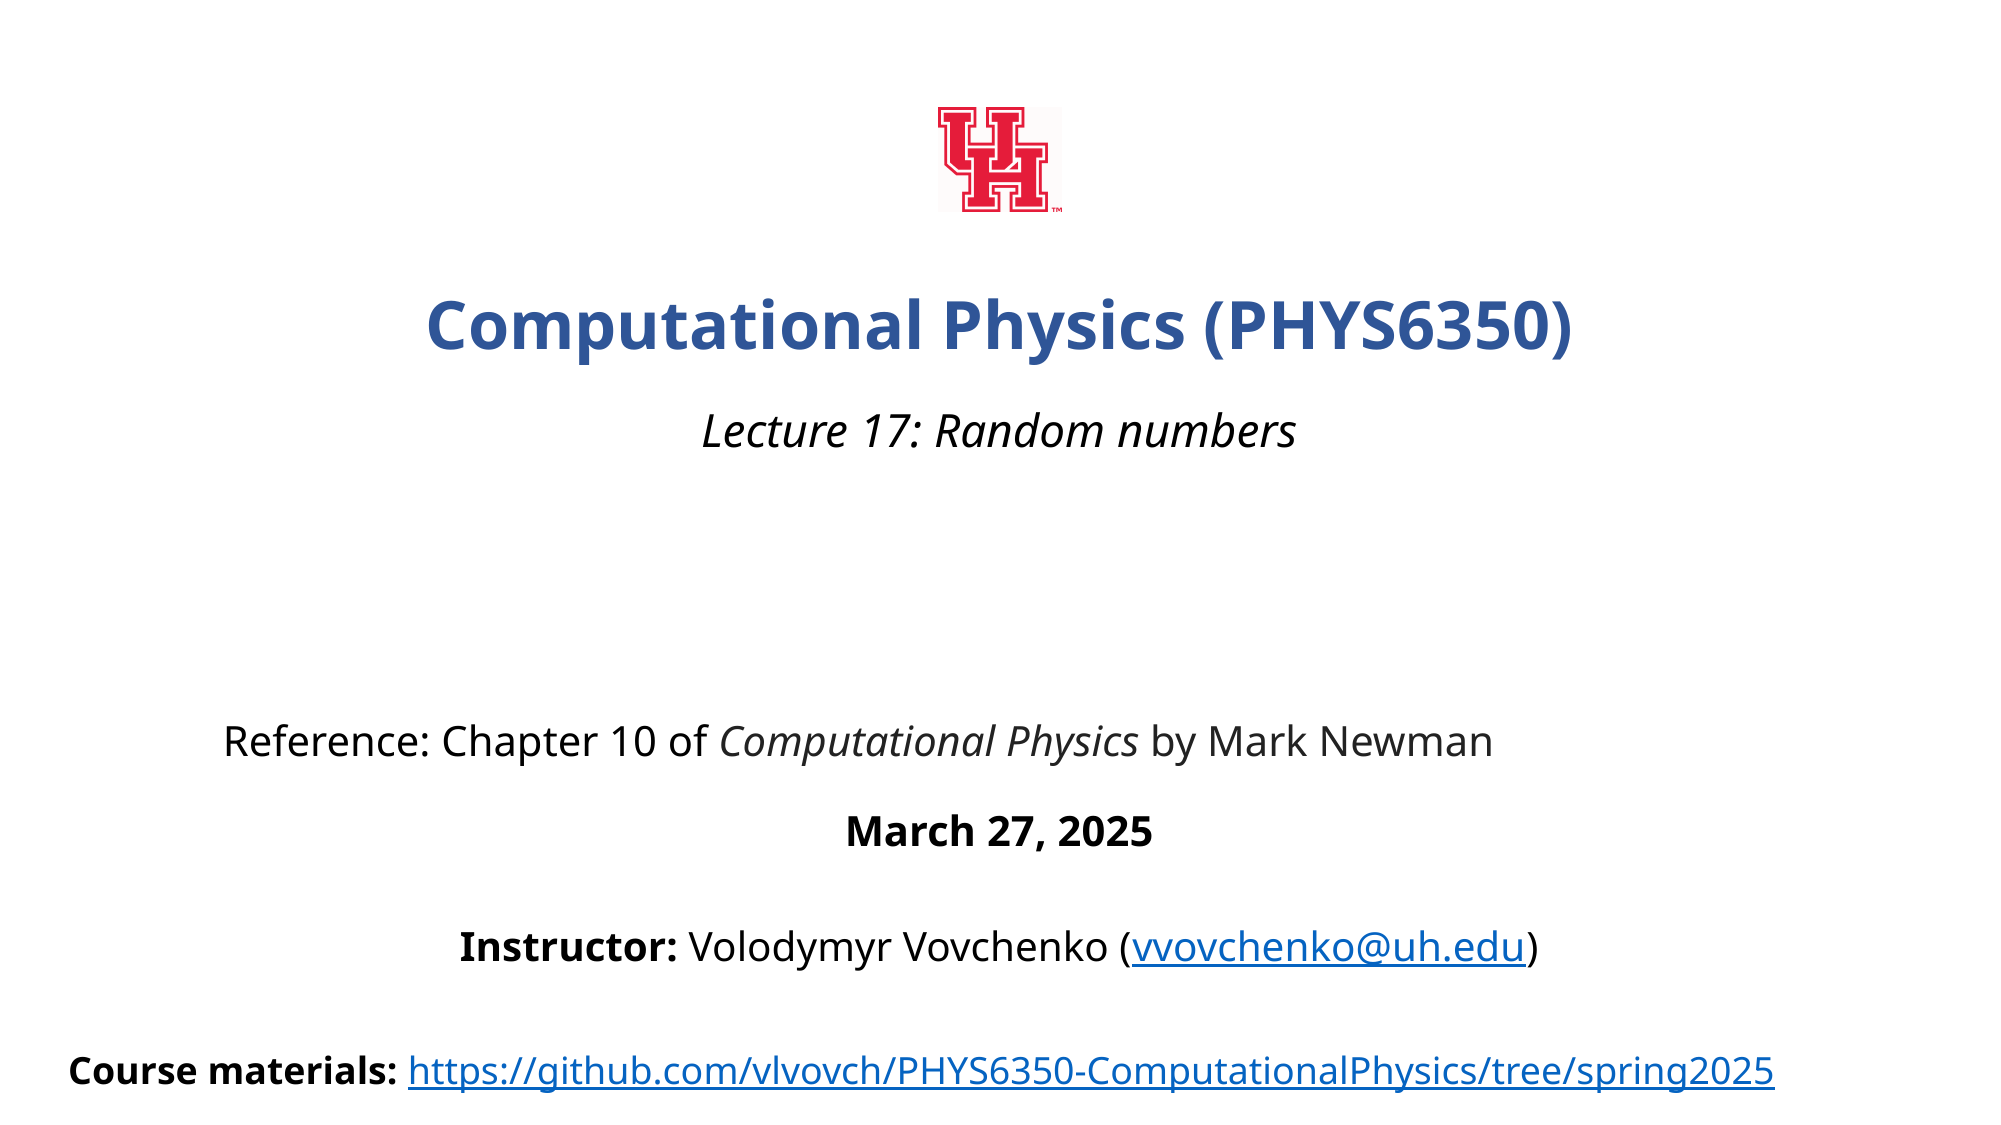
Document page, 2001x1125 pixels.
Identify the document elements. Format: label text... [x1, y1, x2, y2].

text_box Course materials: https://github.com/vlvovch/PHYS6350-ComputationalPhysics/tree/spring2025 [53, 1039, 1823, 1106]
title Computational Physics (PHYS6350) [249, 141, 1751, 372]
picture [938, 107, 1062, 212]
list Lecture 17: Random numbers [308, 400, 1690, 470]
list March 27, 2025 [634, 803, 1365, 872]
text_box Reference: Chapter 10 of Computational Physics by Mark Newman [208, 707, 1791, 773]
subtitle Instructor: Volodymyr Vovchenko (vvovchenko@uh.edu) [361, 914, 1637, 1006]
